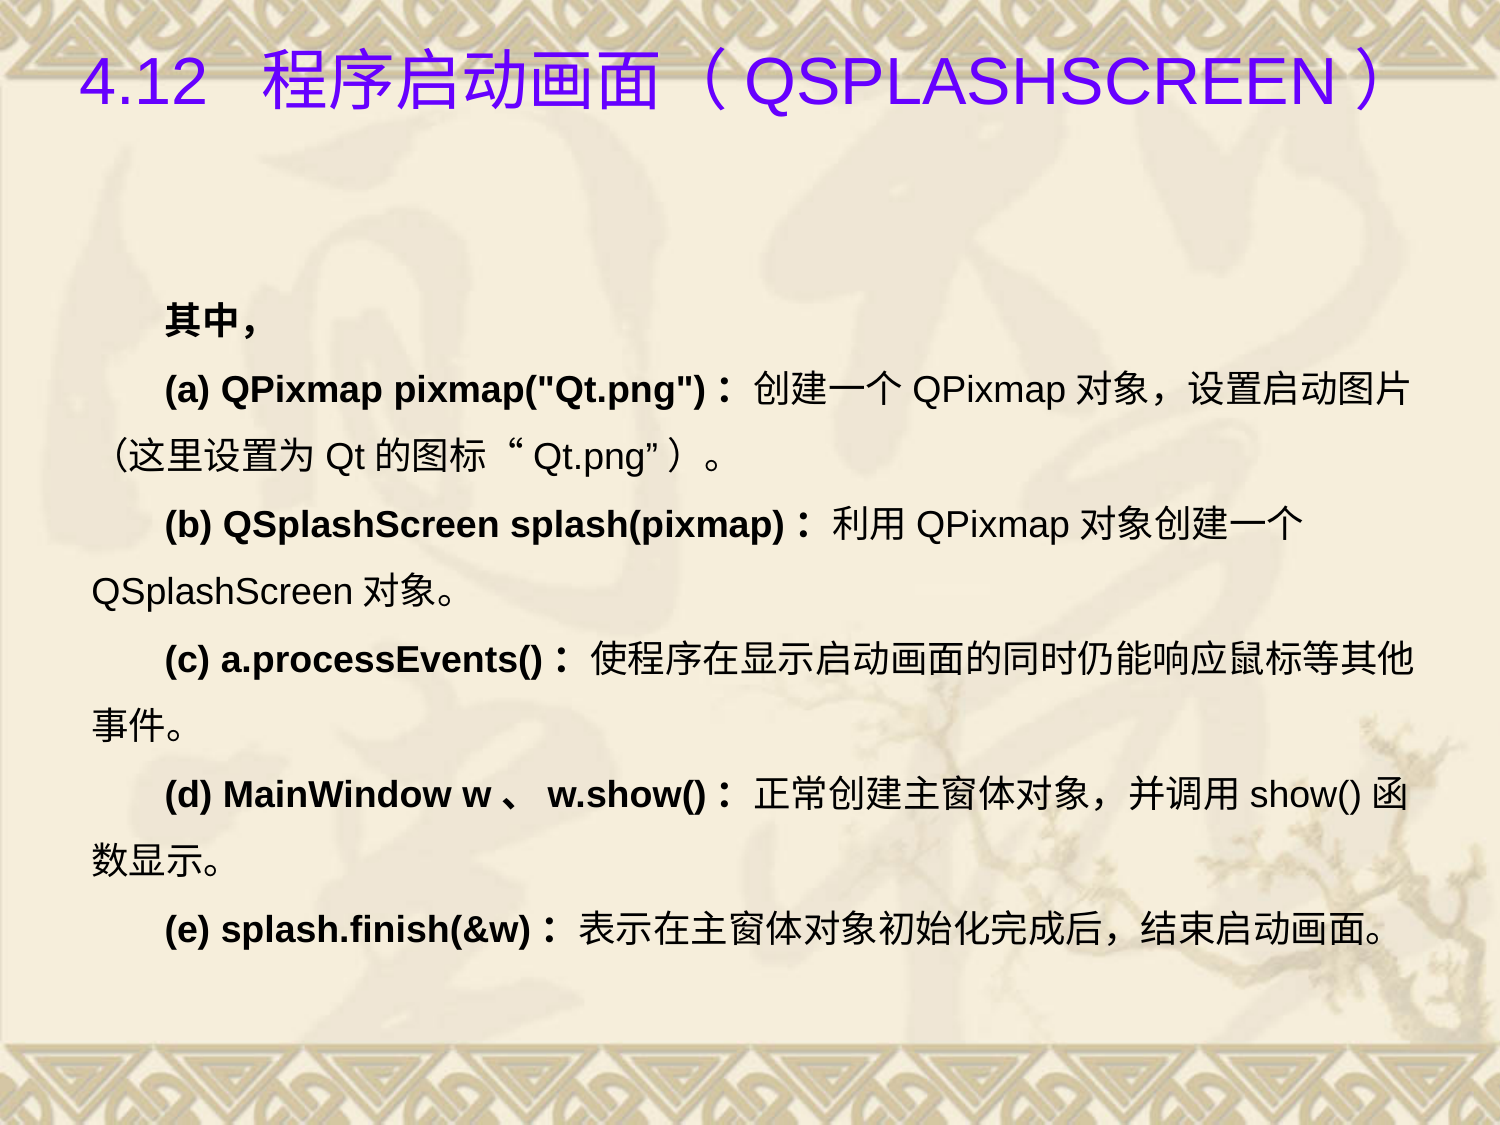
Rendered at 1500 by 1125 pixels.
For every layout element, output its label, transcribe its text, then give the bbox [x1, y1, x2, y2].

picture [0, 0, 1500, 1125]
text_box 其中， (a) QPixmap pixmap("Qt.png")：创建一个QPixmap对象，设置启动图片（这里设置为Qt的图标“Qt.png”）。 (b) QSplashScreen splash(pixmap)：利用QPixmap对象创建一个QSplashScreen对象。 (c) a.processEvents()：使程序在显示启动画面的同时仍能响应鼠标等其他事件。 (d) MainWindow w、w.show()：正常创建主窗体对象，并调用show()函数显示。 (e) splash.finish(&w)：表示在主窗体对象初始化完成后，结束启动画面。 [76, 267, 1436, 1025]
title 4.12 程序启动画面（QSplashScreen） [49, 7, 1451, 149]
